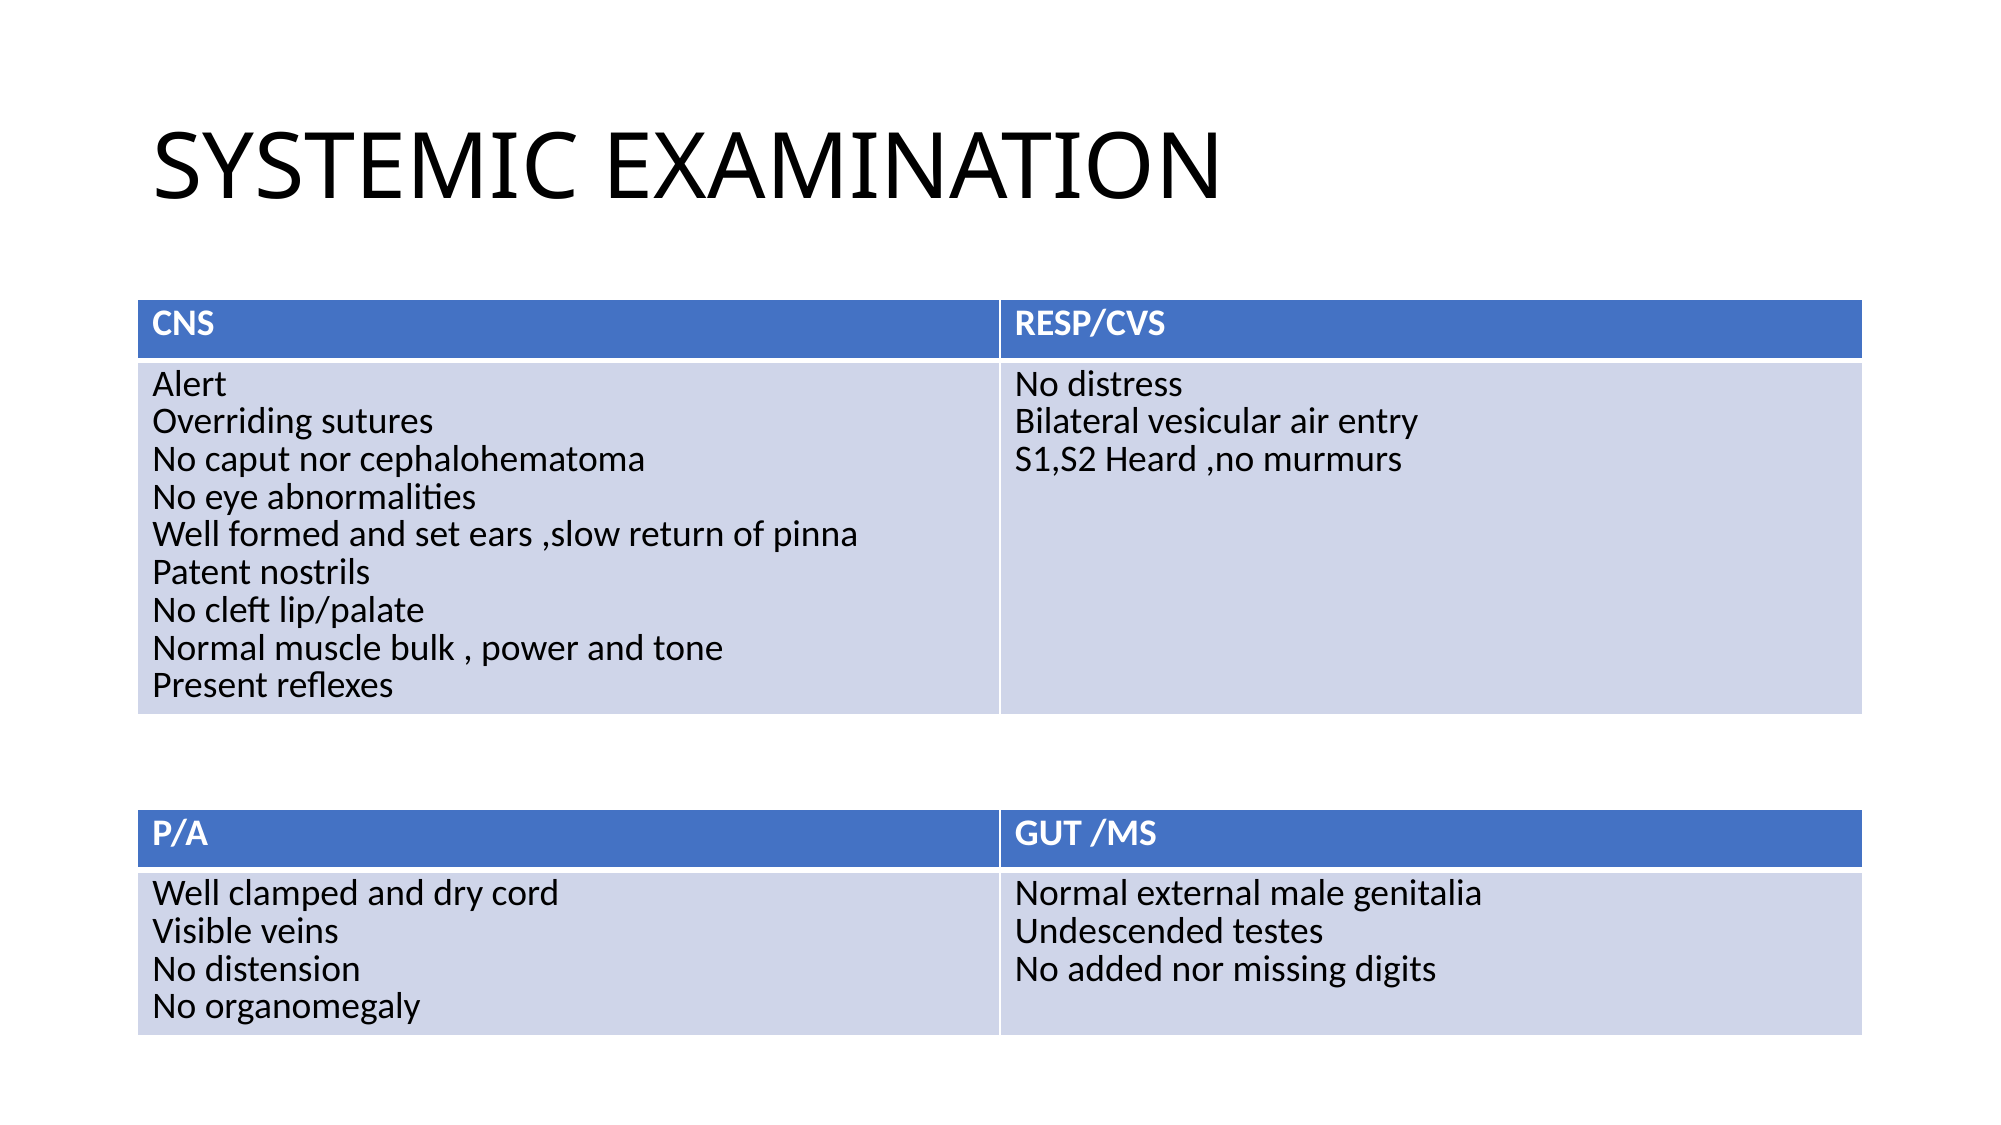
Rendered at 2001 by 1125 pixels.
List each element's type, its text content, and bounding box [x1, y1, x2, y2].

table_header GUT /MS [1001, 810, 1862, 867]
table_cell No distress Bilateral vesicular air entry S1,S2 Heard ,no murmurs [1001, 363, 1862, 714]
table_header RESP/CVS [1001, 300, 1862, 358]
table_header CNS [138, 300, 999, 358]
table_cell Well clamped and dry cord Visible veins No distension No organomegaly [138, 873, 999, 1035]
table_cell Alert Overriding sutures No caput nor cephalohematoma No eye abnormalities Well formed and set ears ,slow return of pinna Patent nostrils No cleft lip/palate Normal muscle bulk , power and tone Present reflexes [138, 363, 999, 714]
title SYSTEMIC EXAMINATION [137, 59, 1863, 278]
table_cell Normal external male genitalia Undescended testes No added nor missing digits [1001, 873, 1862, 1035]
table_header P/A [138, 810, 999, 867]
